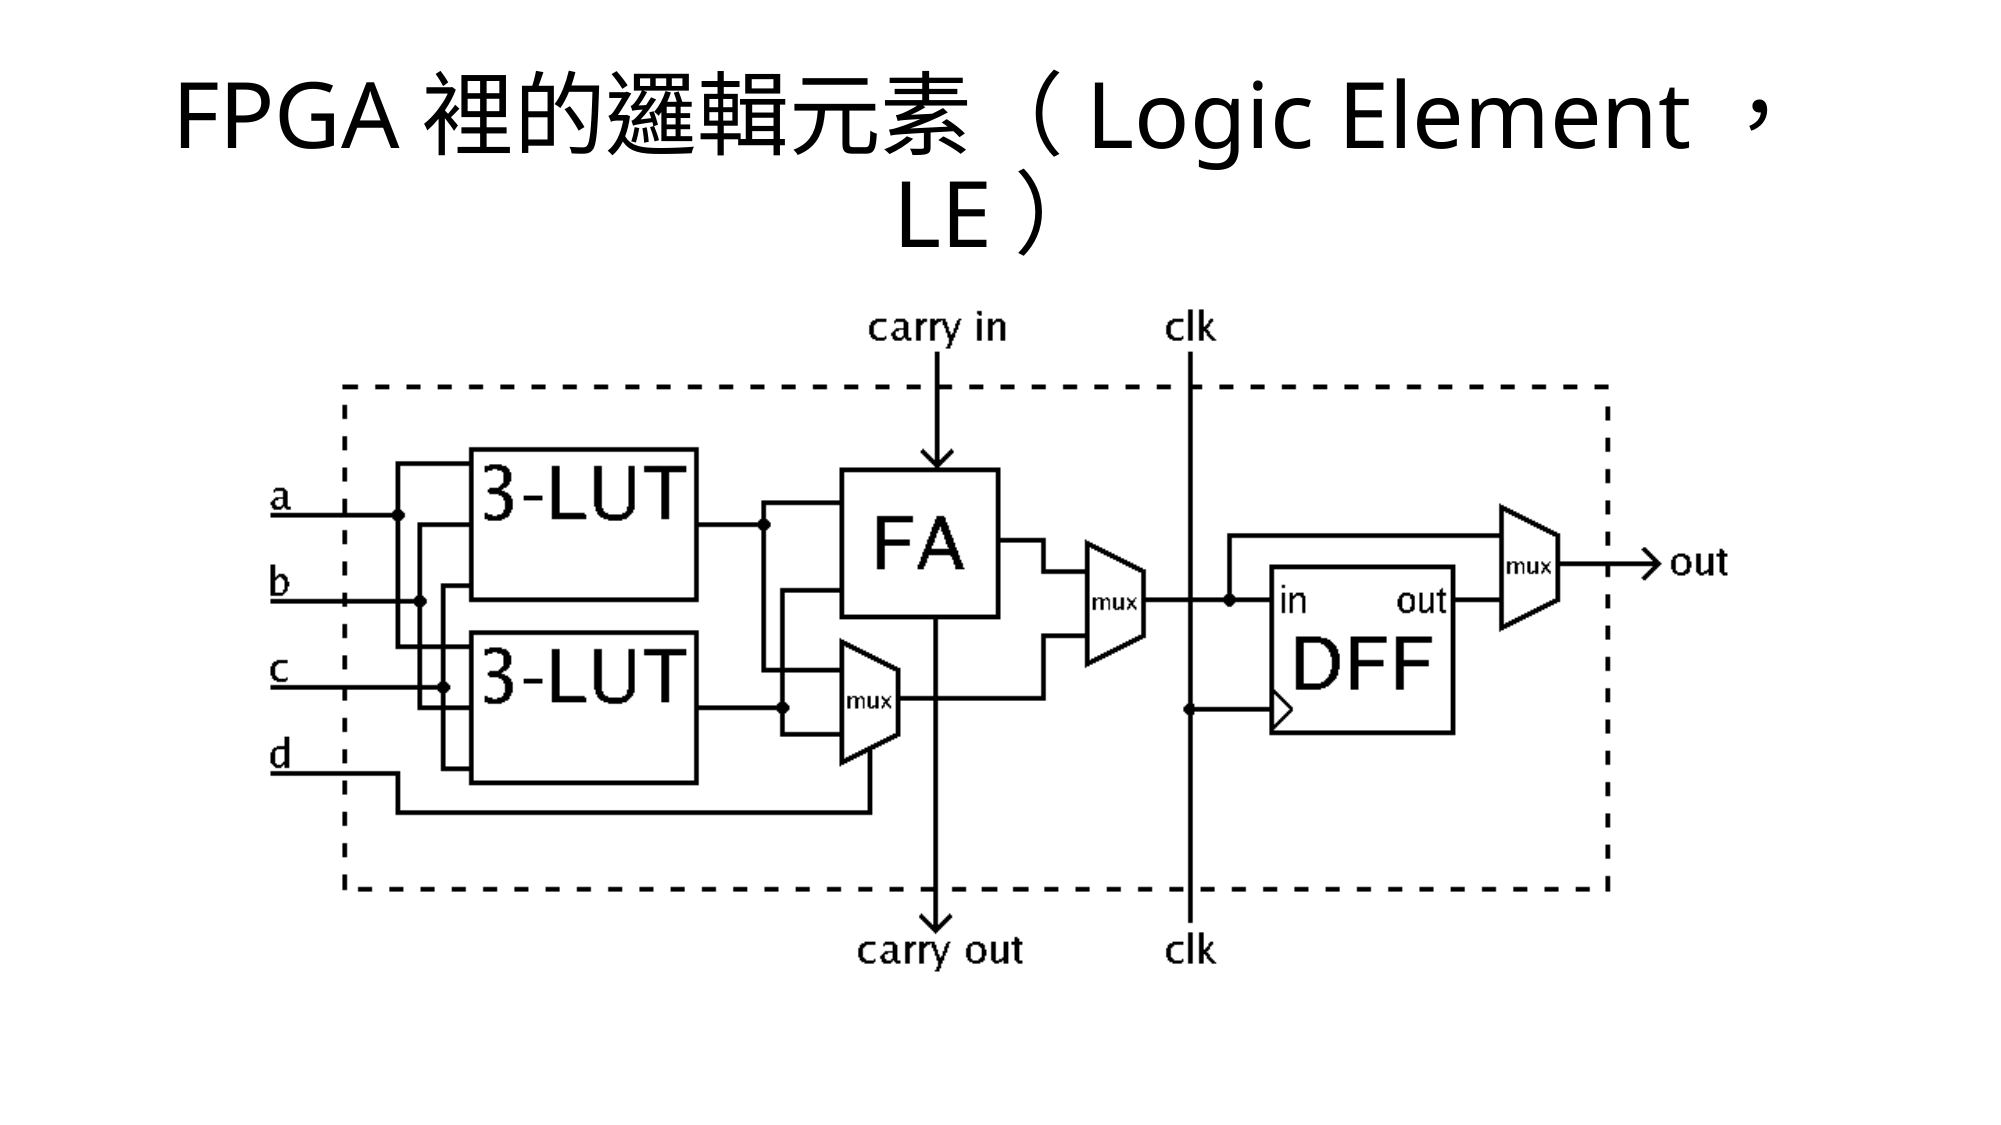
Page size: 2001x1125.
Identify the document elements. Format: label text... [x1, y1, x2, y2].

title FPGA裡的邏輯元素（Logic Element，LE） [137, 59, 1863, 278]
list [252, 305, 1748, 978]
